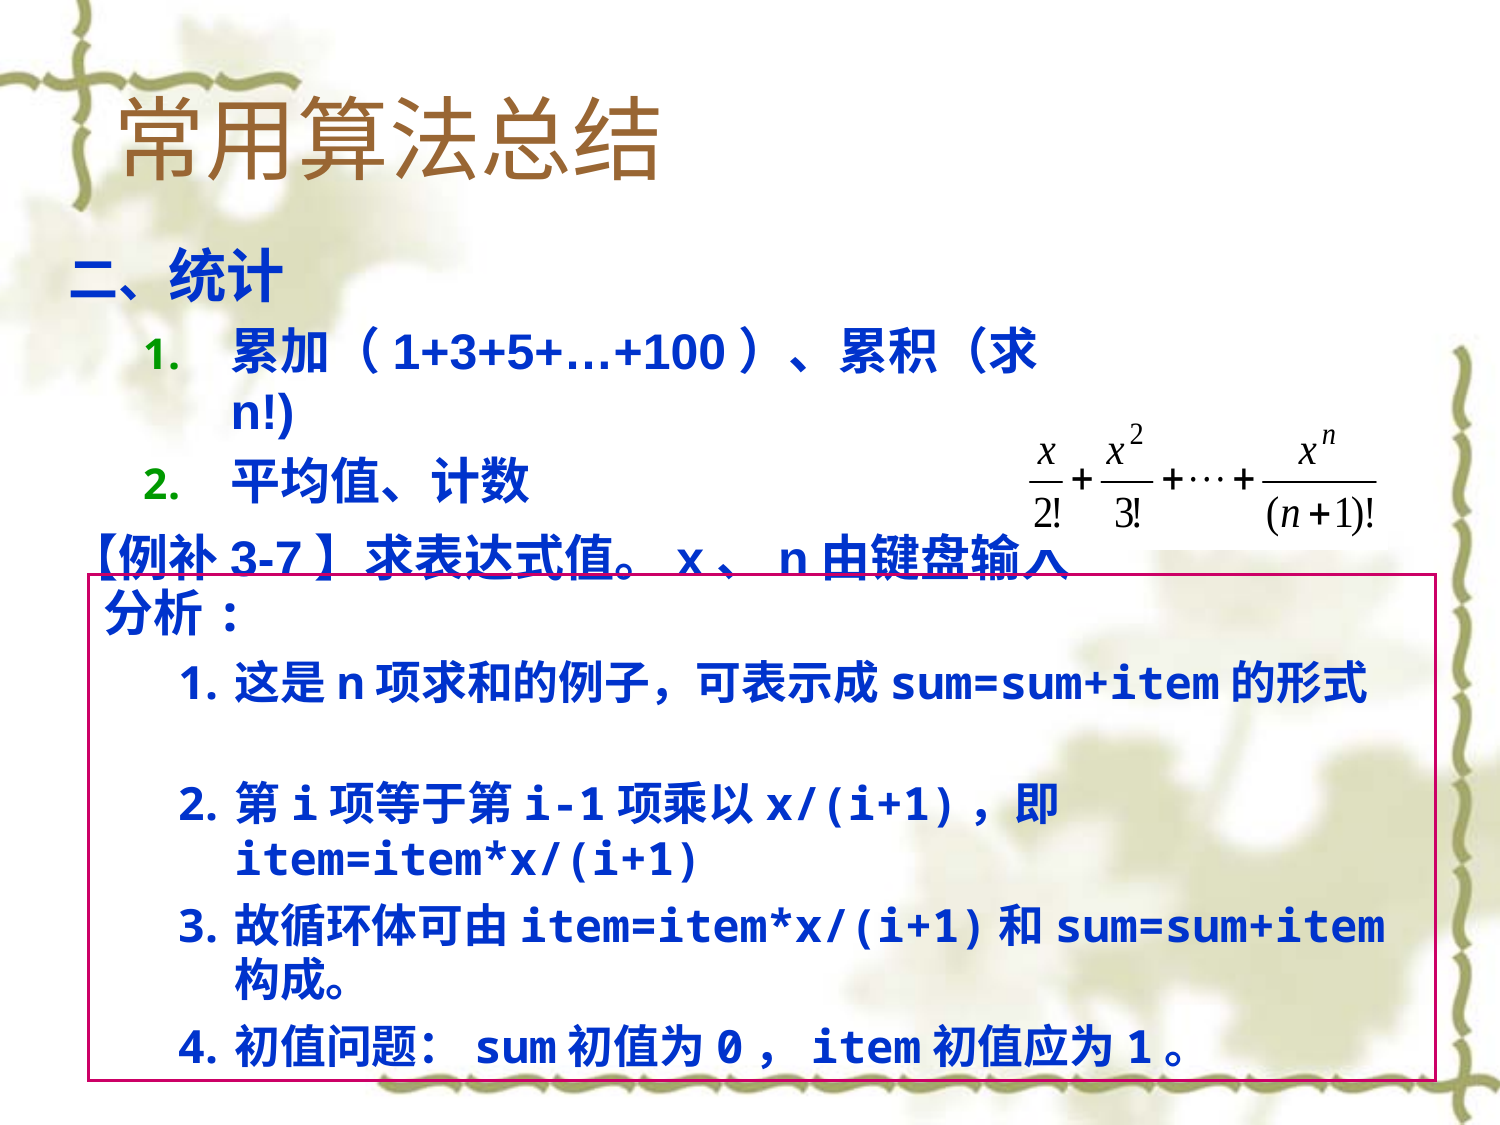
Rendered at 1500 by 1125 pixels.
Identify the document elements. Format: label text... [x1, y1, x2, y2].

picture [0, 0, 1500, 1125]
title 常用算法总结 [98, 66, 904, 209]
list 二、统计 累加（1+3+5+…+100）、累积（求n!) 平均值、计数 【例补3-7】求表达式值。x、n由键盘输入 [52, 231, 1105, 575]
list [1021, 408, 1388, 551]
text_box 分析: 这是n项求和的例子，可表示成sum=sum+item的形式 第i项等于第i-1项乘以x/(i+1)，即item=item*x/(i+1) 故循环体可由item=item*x/(i+1)和sum=sum+item构成。 初值问题：sum初值为0，item初值应为1。 [88, 574, 1436, 1081]
